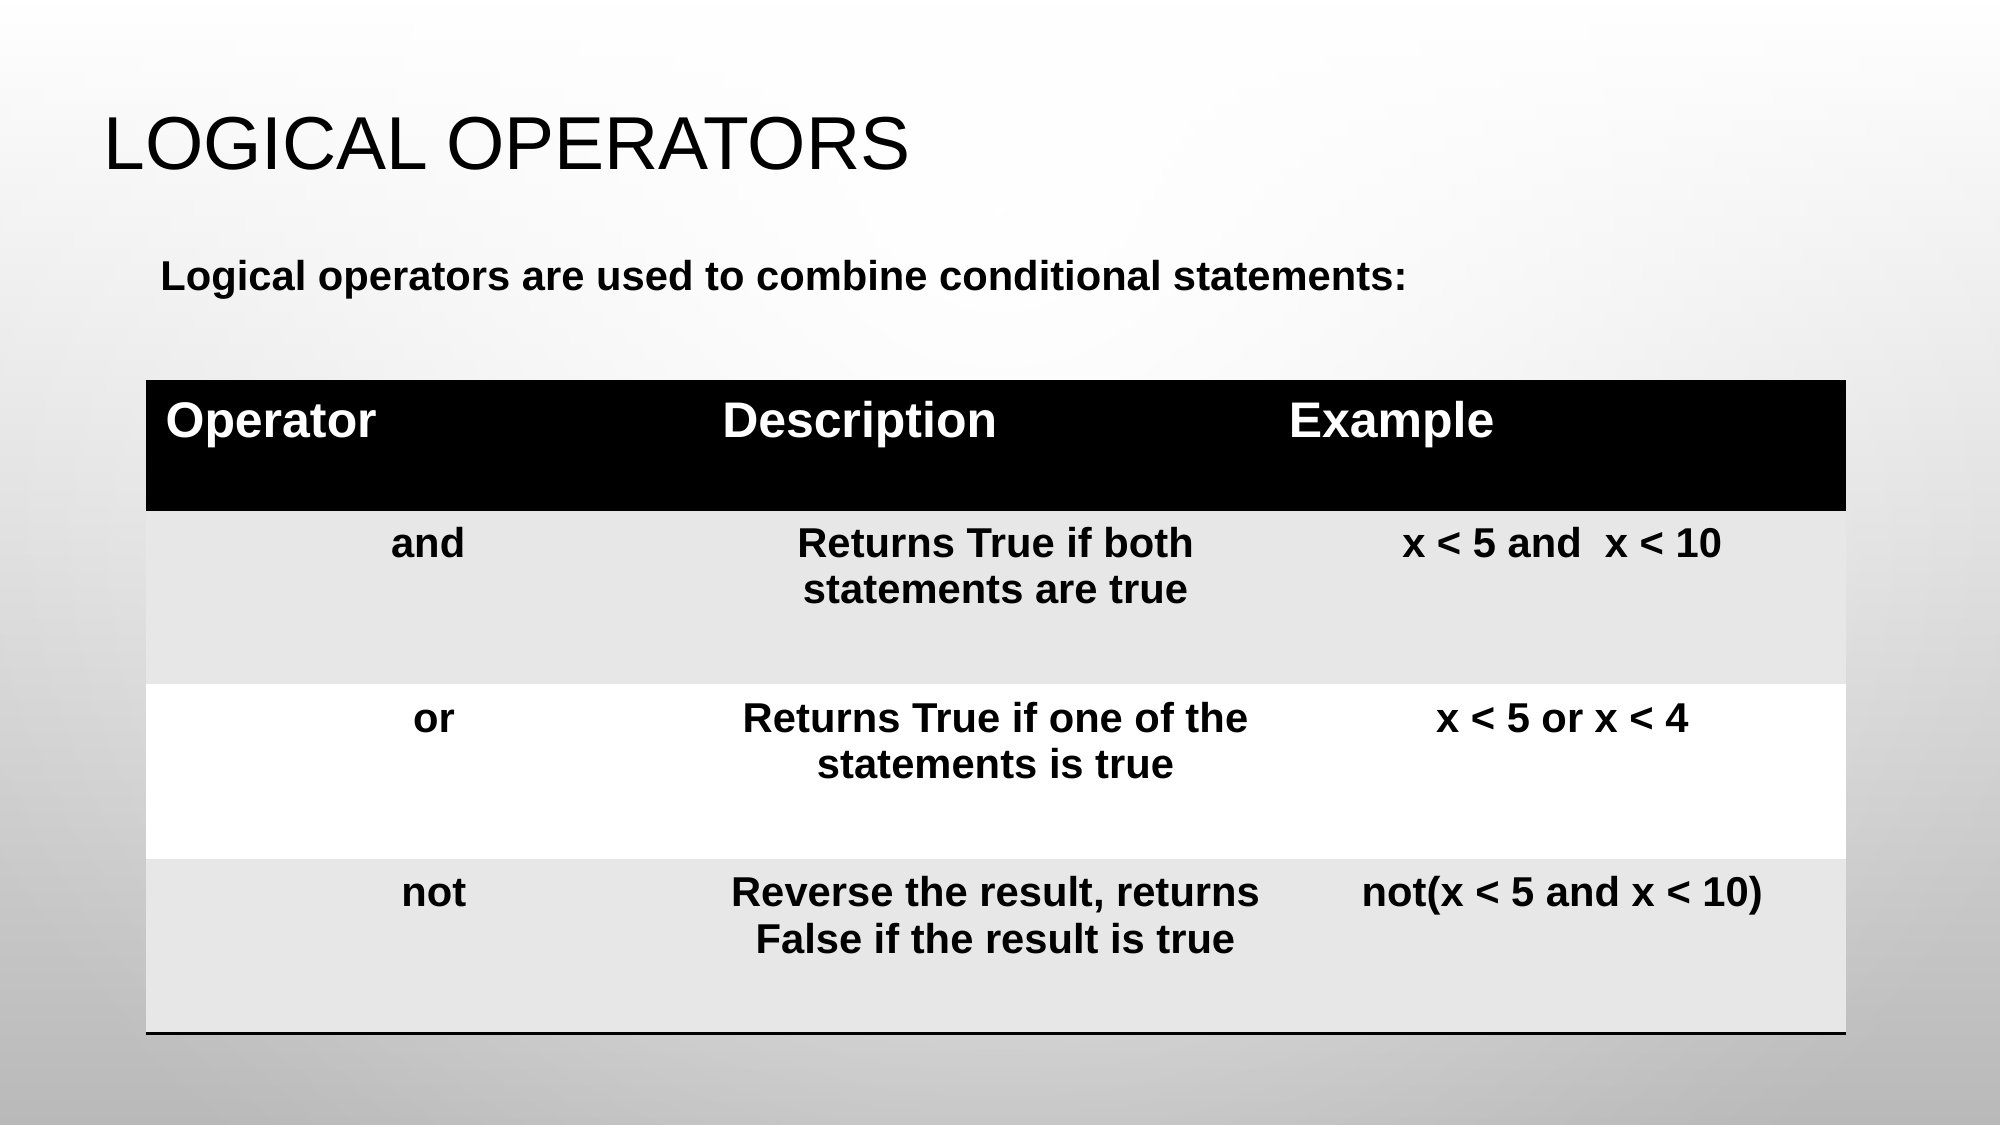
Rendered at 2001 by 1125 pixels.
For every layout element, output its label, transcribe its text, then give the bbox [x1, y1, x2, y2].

table_cell Reverse the result, returns False if the result is true [712, 859, 1279, 1032]
title Logical Operators [88, 59, 1789, 322]
table_header Example [1279, 384, 1846, 508]
table_cell Returns True if one of the statements is true [712, 684, 1279, 859]
table_header Operator [146, 384, 712, 508]
picture [0, 0, 2000, 1125]
text_box Logical operators are used to combine conditional statements: [145, 241, 1875, 307]
table_cell Returns True if both statements are true [712, 511, 1279, 684]
table_cell x < 5 or x < 4 [1279, 684, 1846, 859]
table_header Description [712, 384, 1279, 508]
table_cell x < 5 and x < 10 [1279, 511, 1846, 684]
table_cell or [146, 684, 712, 859]
table_cell not [146, 859, 712, 1032]
table_cell not(x < 5 and x < 10) [1279, 859, 1846, 1032]
table_cell and [146, 511, 712, 684]
